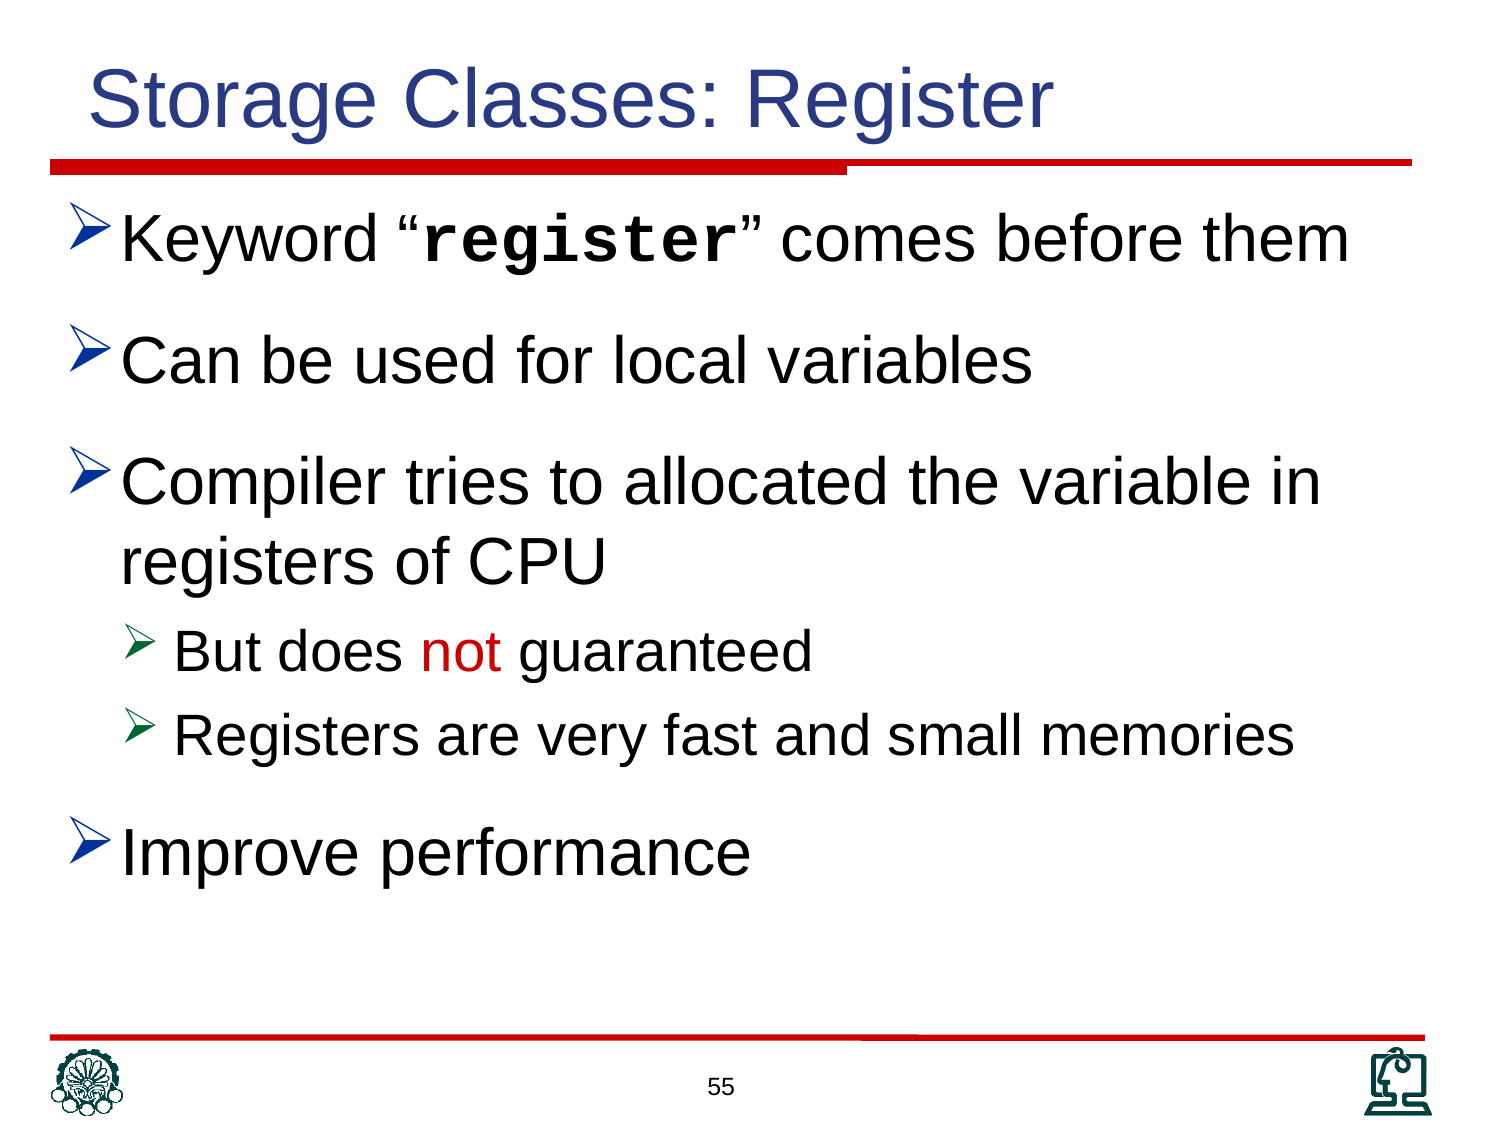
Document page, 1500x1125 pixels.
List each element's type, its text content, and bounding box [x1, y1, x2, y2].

picture [50, 1047, 125, 1118]
text_box Storage Classes: Register [73, 26, 1374, 152]
text_box Keyword “register” comes before them Can be used for local variables Compiler tries to allocated the variable in registers of CPU But does not guaranteed Registers are very fast and small memories Improve performance [50, 187, 1425, 1038]
text_box 55 [650, 1062, 750, 1103]
picture [1362, 1045, 1438, 1119]
